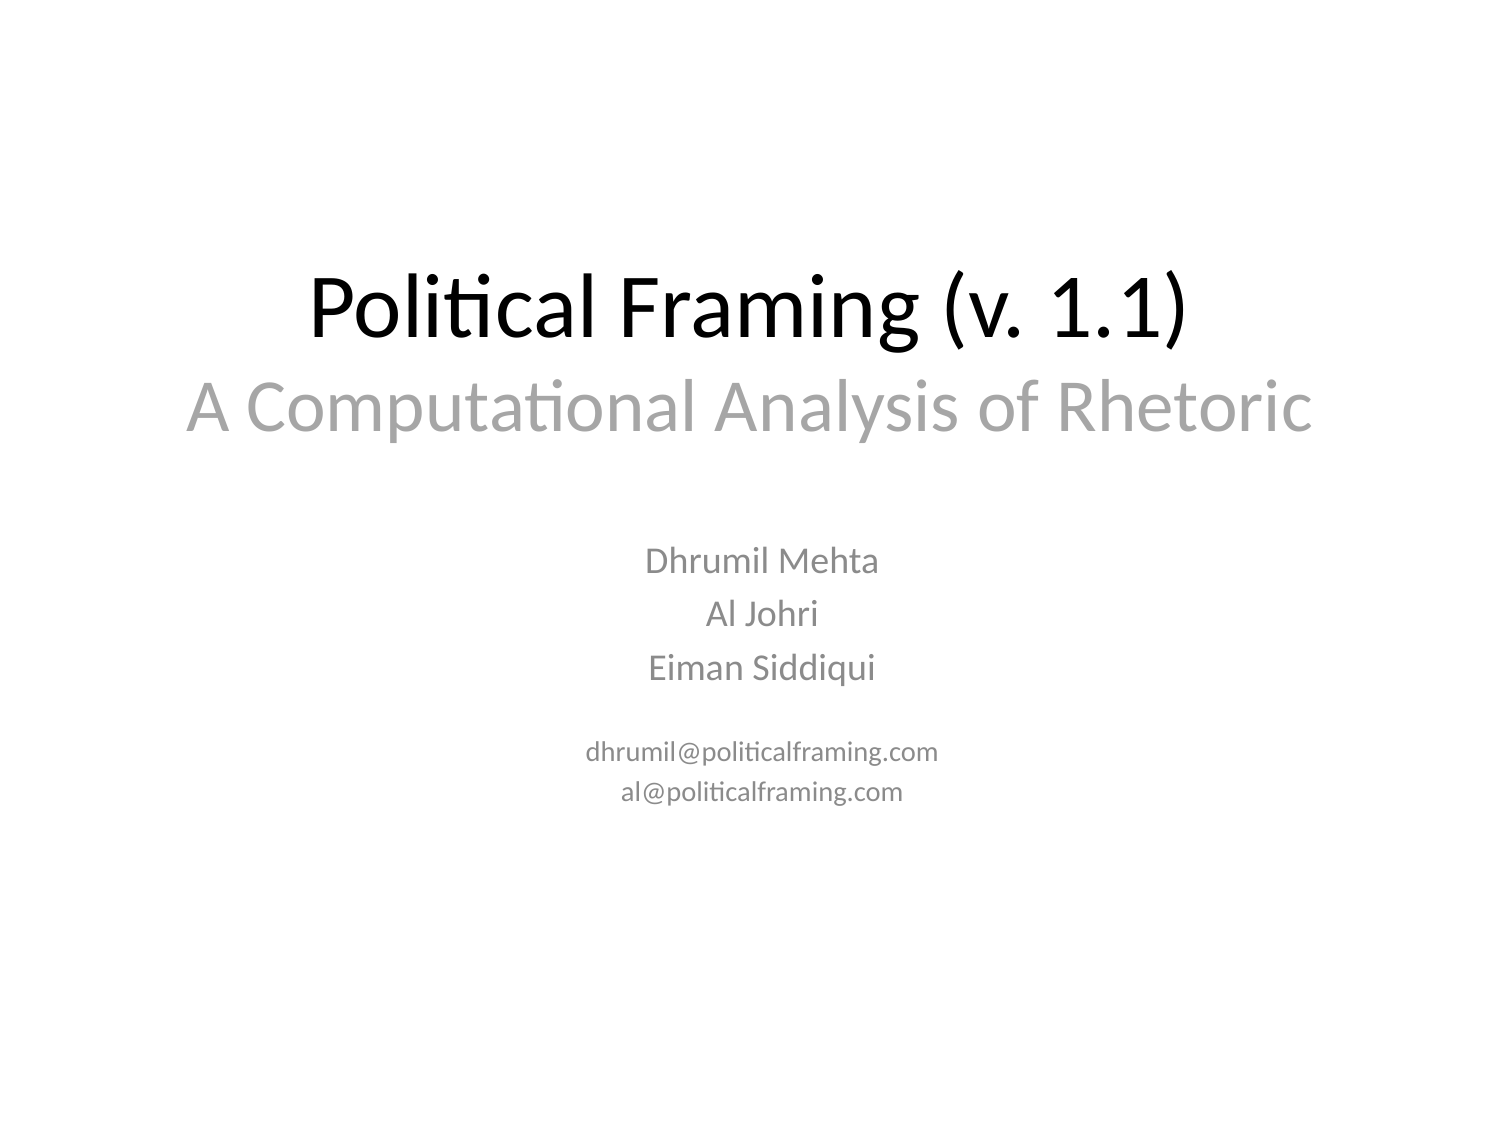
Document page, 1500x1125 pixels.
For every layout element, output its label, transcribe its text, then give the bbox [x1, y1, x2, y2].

subtitle Dhrumil Mehta Al Johri Eiman Siddiqui dhrumil@politicalframing.com al@politicalframing.com [237, 528, 1288, 816]
title Political Framing (v. 1.1) A Computational Analysis of Rhetoric [112, 225, 1388, 467]
